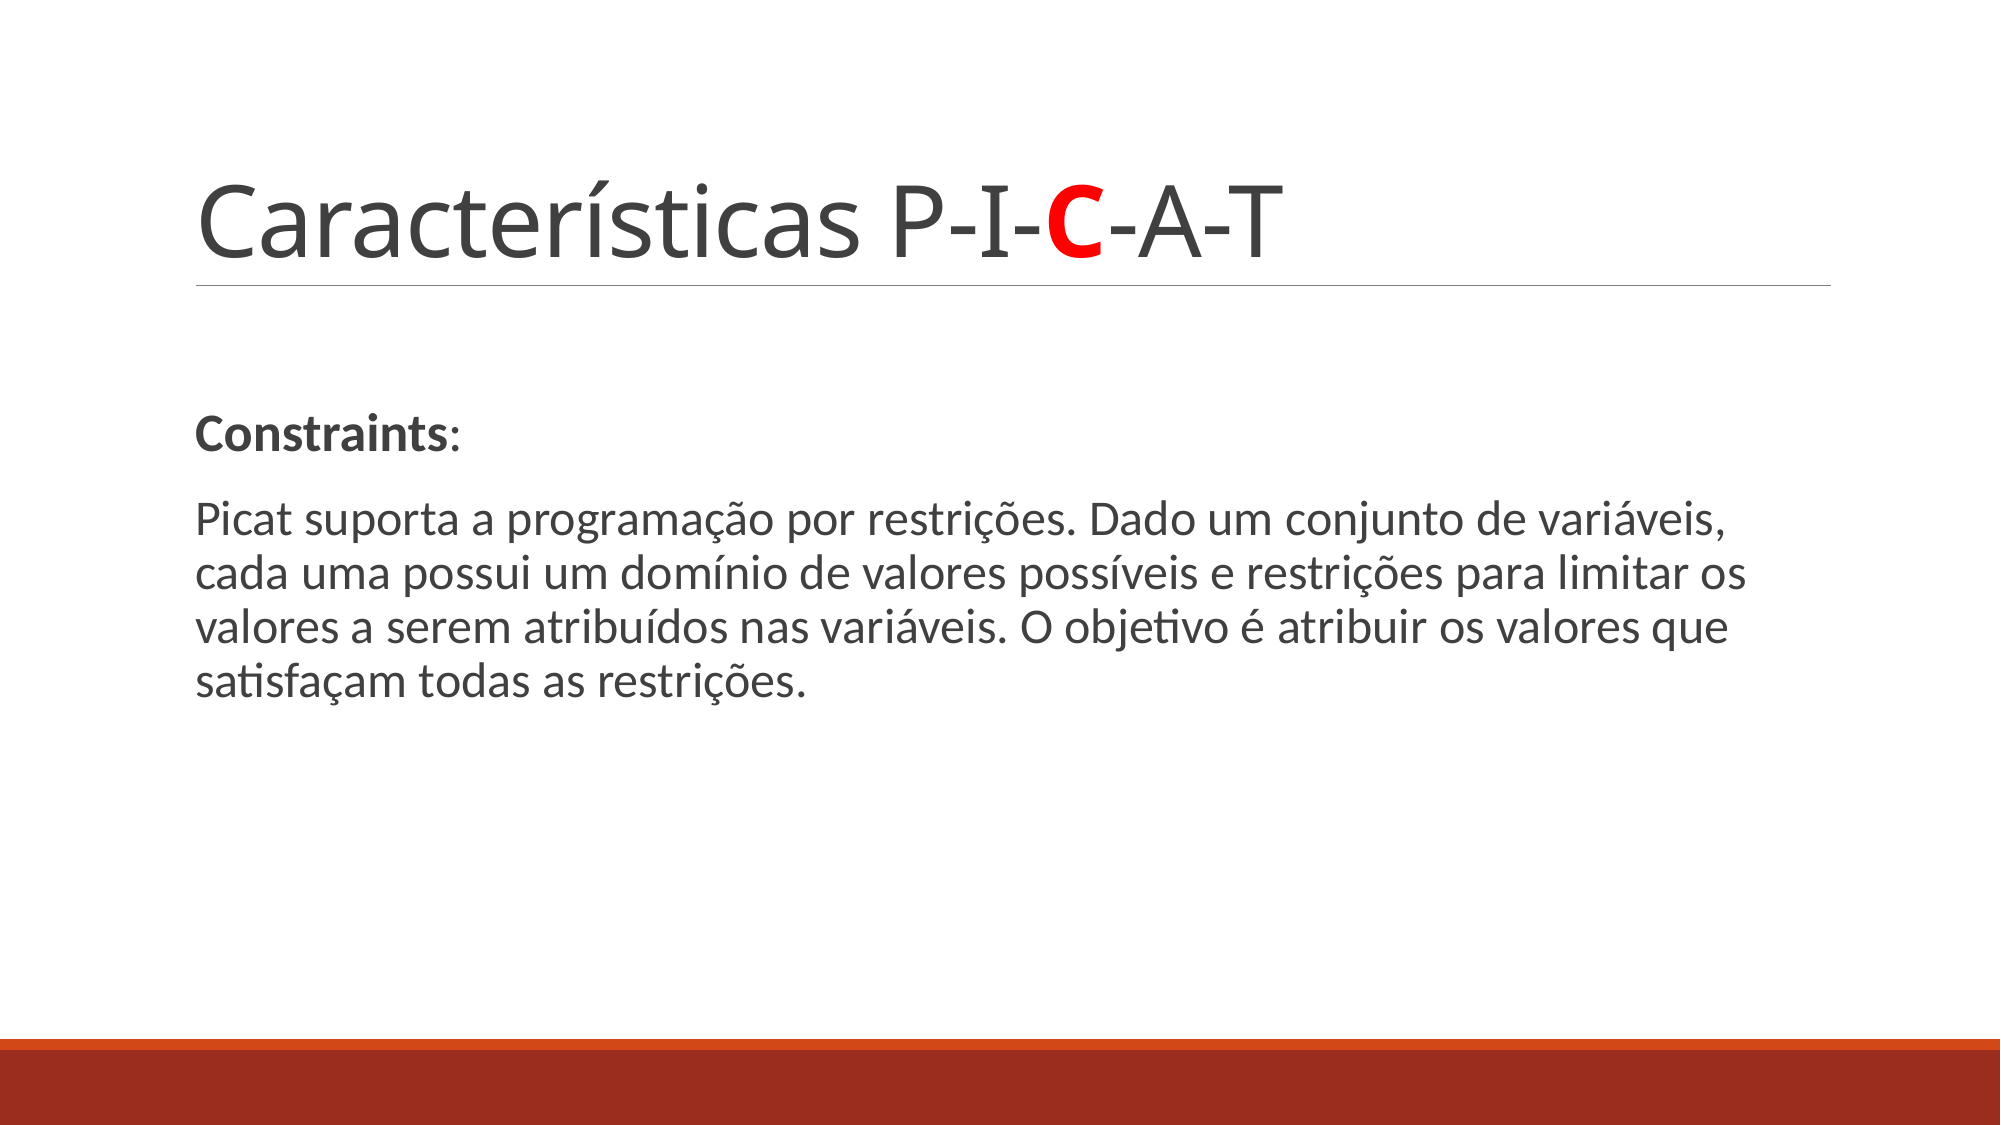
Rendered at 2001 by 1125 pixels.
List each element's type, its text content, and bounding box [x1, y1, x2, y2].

list Constraints: Picat suporta a programação por restrições. Dado um conjunto de variáveis, cada uma possui um domínio de valores possíveis e restrições para limitar os valores a serem atribuídos nas variáveis. O objetivo é atribuir os valores que satisfaçam todas as restrições. [180, 302, 1830, 963]
title Características P-I-C-A-T [180, 47, 1830, 285]
